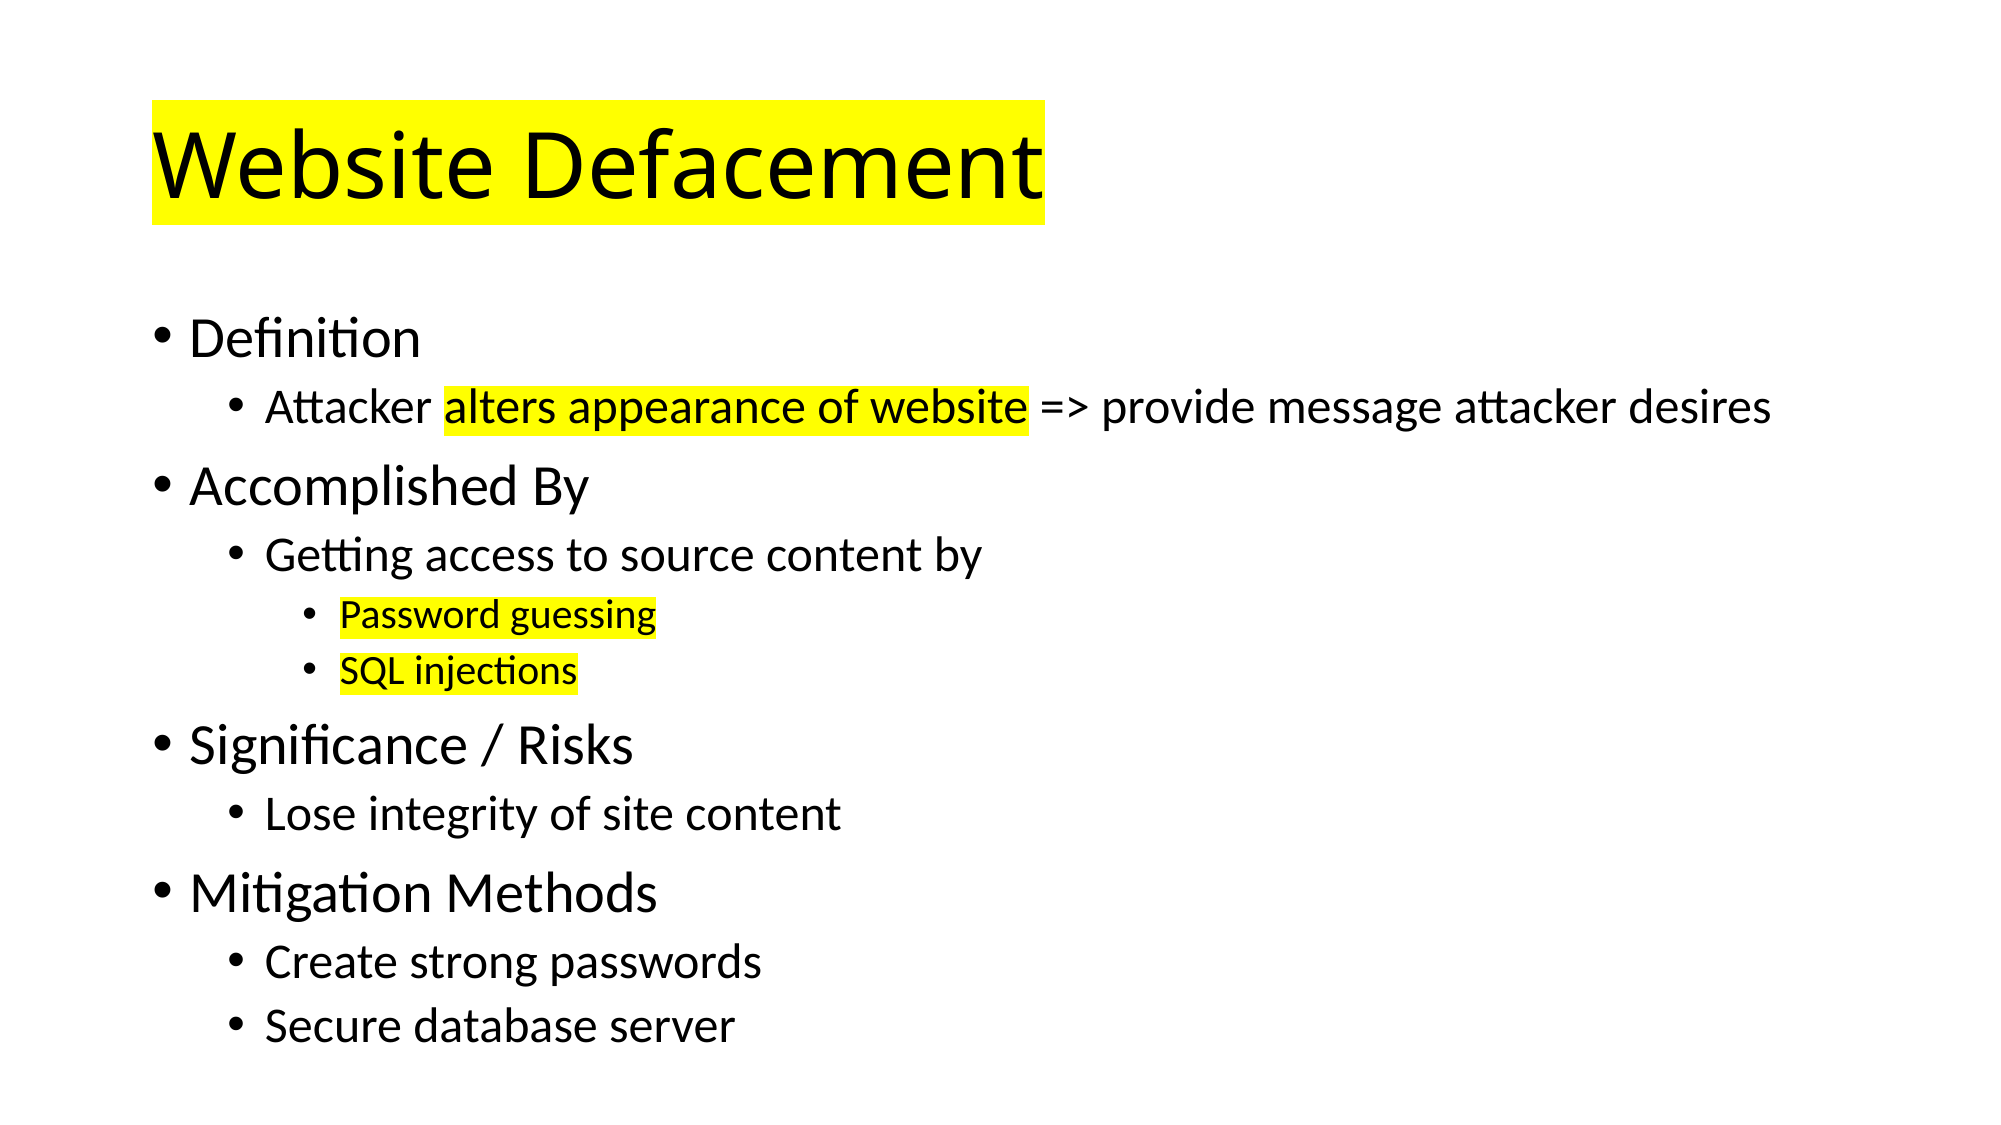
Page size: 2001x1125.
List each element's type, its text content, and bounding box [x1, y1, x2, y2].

list Definition Attacker alters appearance of website => provide message attacker desires Accomplished By Getting access to source content by Password guessing SQL injections Significance / Risks Lose integrity of site content Mitigation Methods Create strong passwords Secure database server [137, 299, 1863, 1066]
title Website Defacement [137, 59, 1863, 278]
